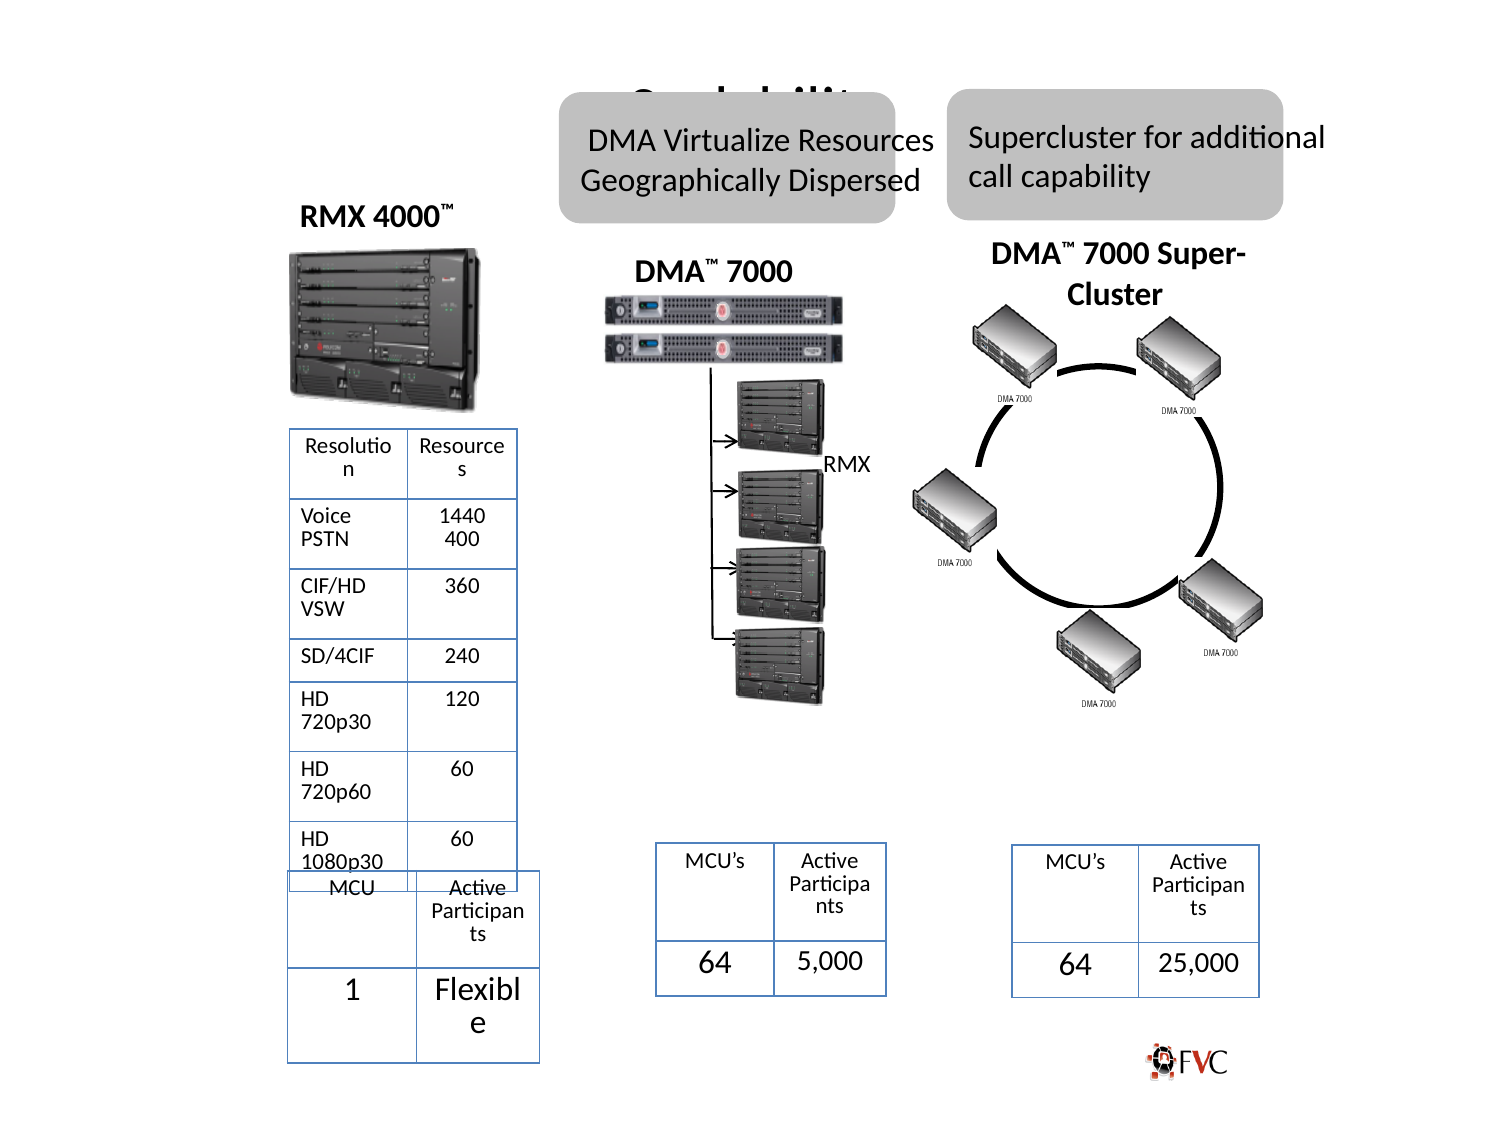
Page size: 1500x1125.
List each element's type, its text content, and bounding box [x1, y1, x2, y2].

text_box DMA Virtualize Resources Geographically Dispersed [558, 92, 896, 224]
table_cell Flexible [417, 969, 539, 1062]
picture [734, 627, 826, 706]
table_cell HD 1080p30 [290, 822, 407, 870]
table_cell SD/4CIF [290, 640, 407, 681]
table_header Active Participants [1139, 846, 1258, 942]
text_box Supercluster for additional call capability [946, 88, 1284, 221]
table_header Active Participants [775, 844, 885, 940]
table_cell HD 720p60 [290, 752, 407, 821]
table_cell 64 [657, 942, 773, 995]
table_cell 1440 400 [408, 500, 516, 568]
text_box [912, 224, 1292, 710]
table_header MCU’s [657, 844, 773, 940]
table_cell 60 [408, 822, 516, 870]
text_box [589, 241, 887, 640]
table_header Active Participants [417, 872, 539, 967]
table_header Resolution [290, 430, 407, 498]
table_cell CIF/HD VSW [290, 570, 407, 638]
table_cell 5,000 [775, 942, 885, 995]
picture [735, 545, 827, 624]
picture [1145, 1043, 1228, 1081]
table_cell 240 [408, 640, 516, 681]
table_cell 25,000 [1139, 943, 1258, 997]
table_header MCU’s [1013, 846, 1138, 942]
title Scalability [255, 75, 1259, 155]
table_header Resources [408, 430, 516, 498]
table_cell 60 [408, 752, 516, 821]
table_header MCU [288, 872, 416, 967]
table_cell 1 [288, 969, 416, 1062]
table_cell 64 [1013, 943, 1138, 997]
table_cell 120 [408, 683, 516, 751]
picture [289, 247, 481, 413]
table_cell HD 720p30 [290, 683, 407, 751]
text_box RMX 4000™ [260, 186, 509, 242]
table_cell 360 [408, 570, 516, 638]
table_cell Voice PSTN [290, 500, 407, 568]
